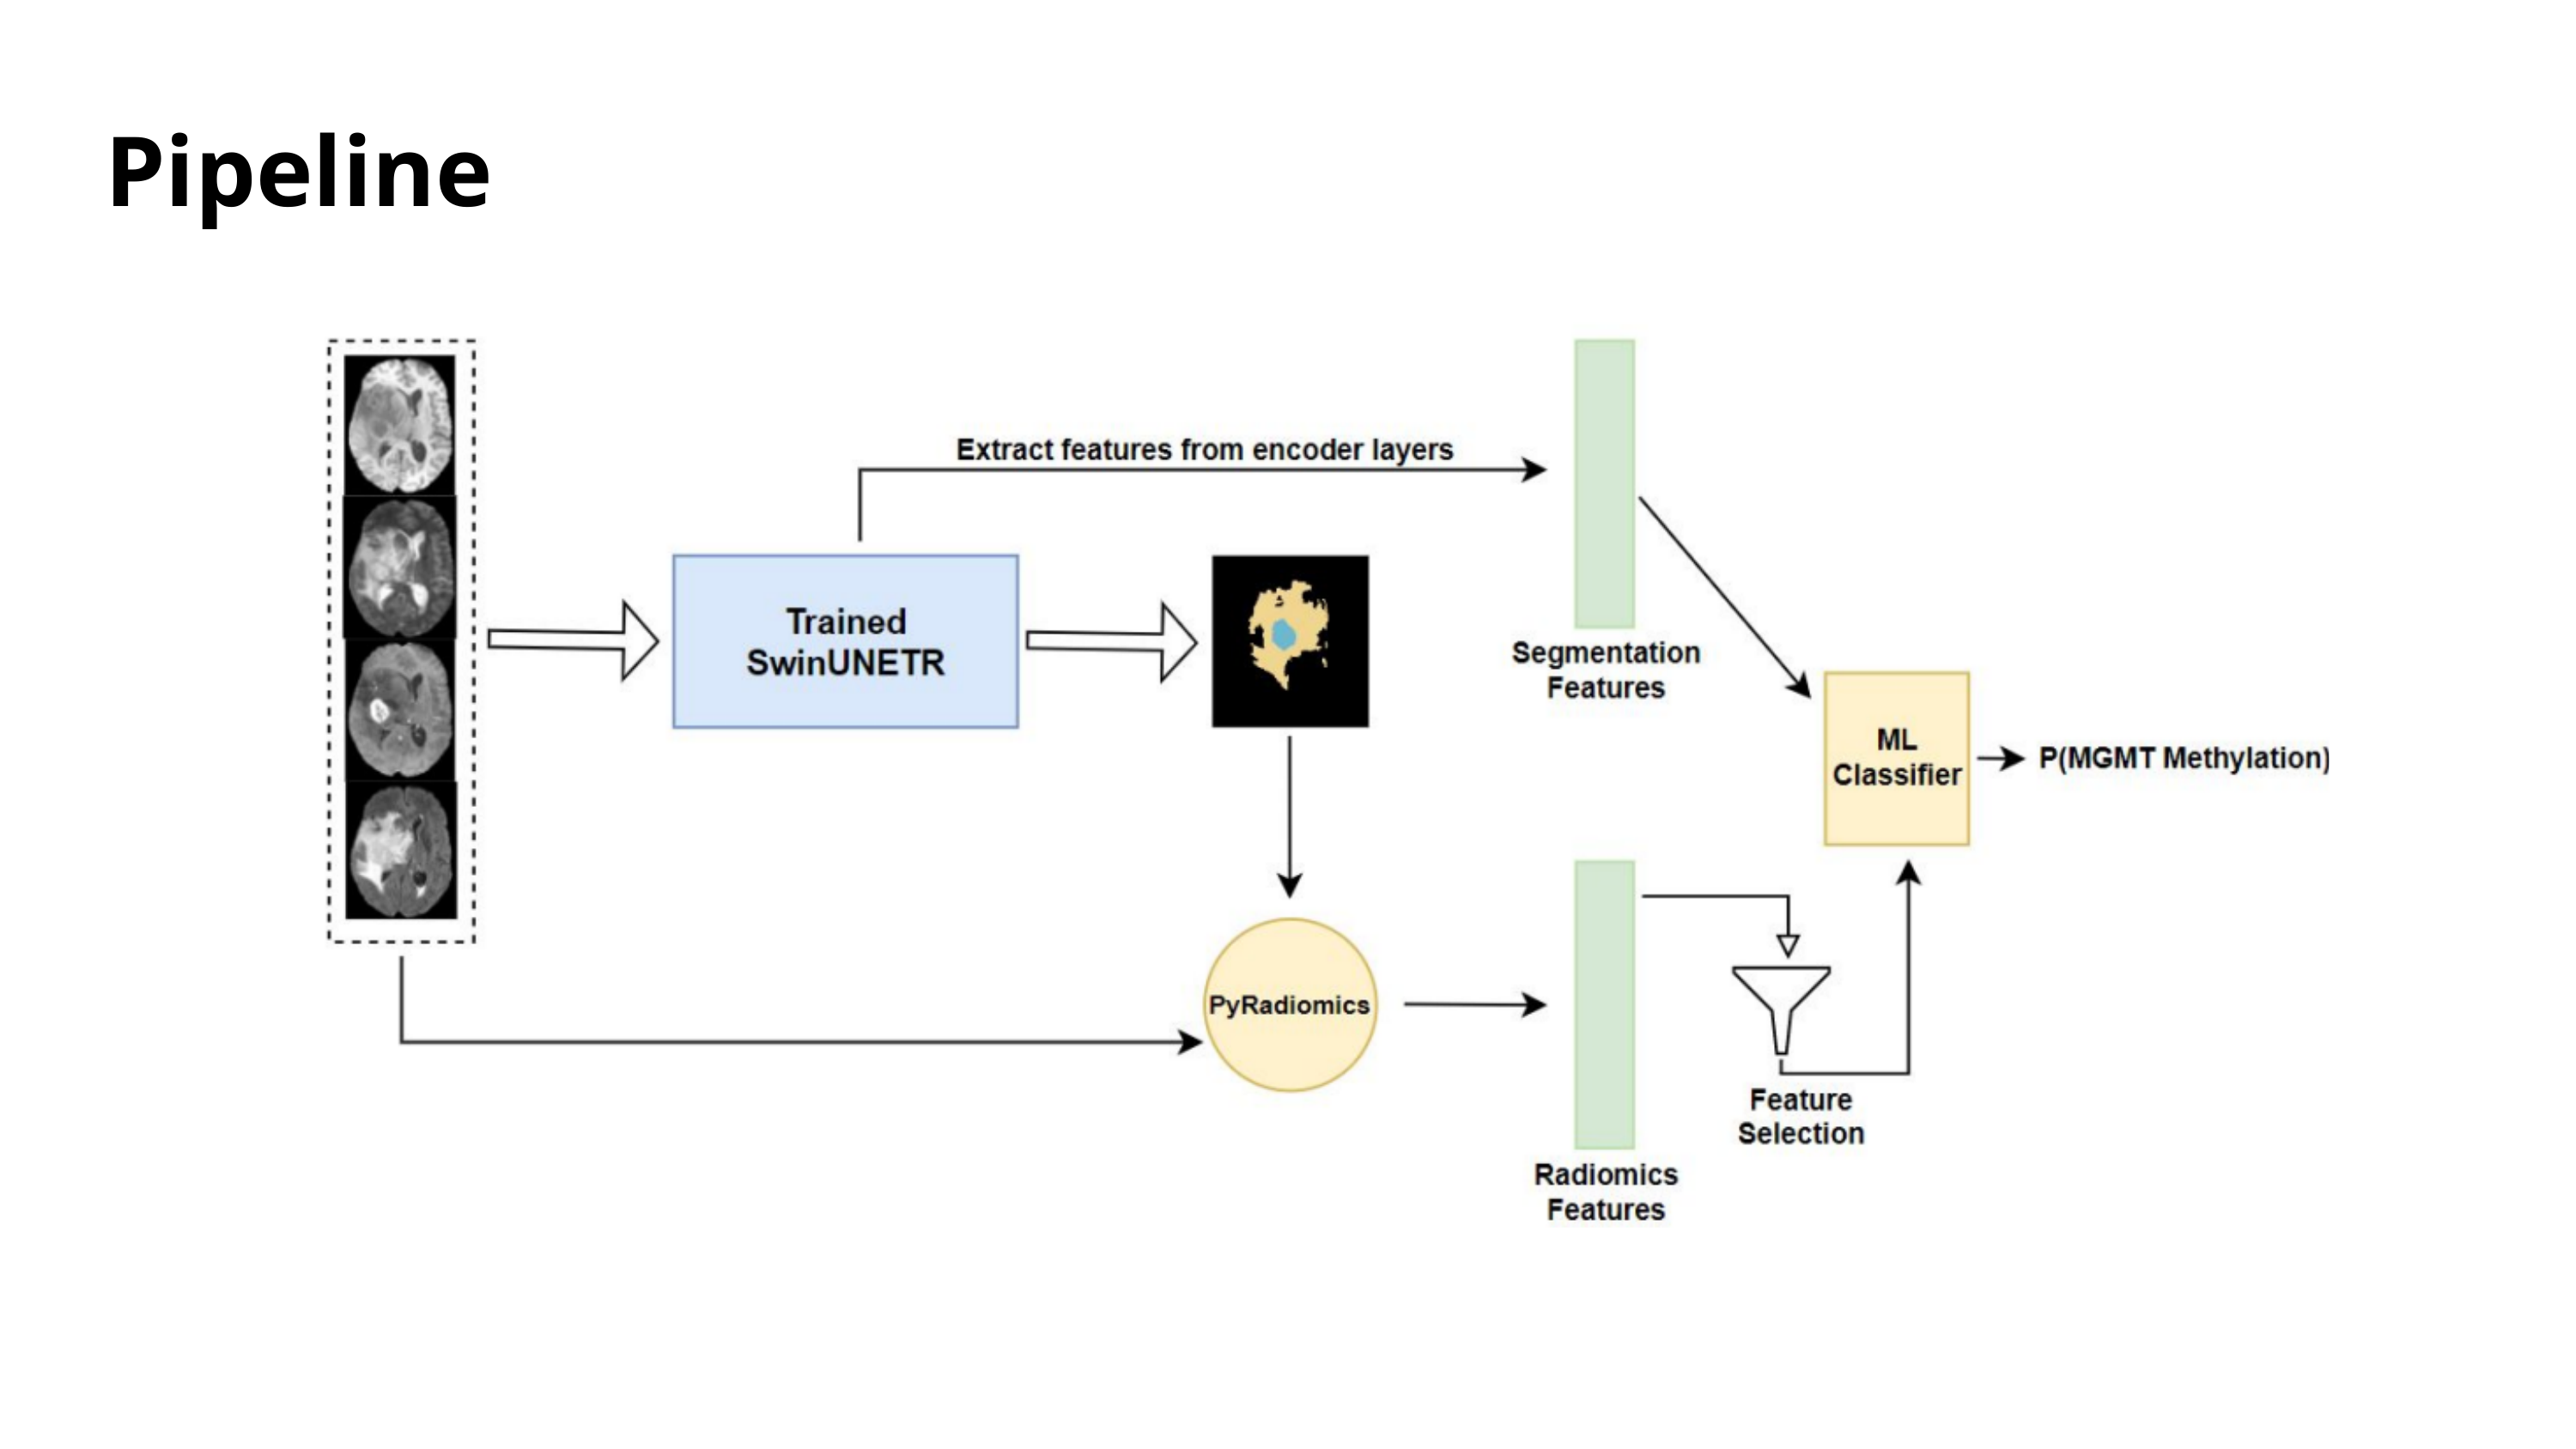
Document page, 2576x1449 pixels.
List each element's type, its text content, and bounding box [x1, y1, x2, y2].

text_box Pipeline [64, 37, 533, 226]
picture [311, 316, 2330, 1228]
